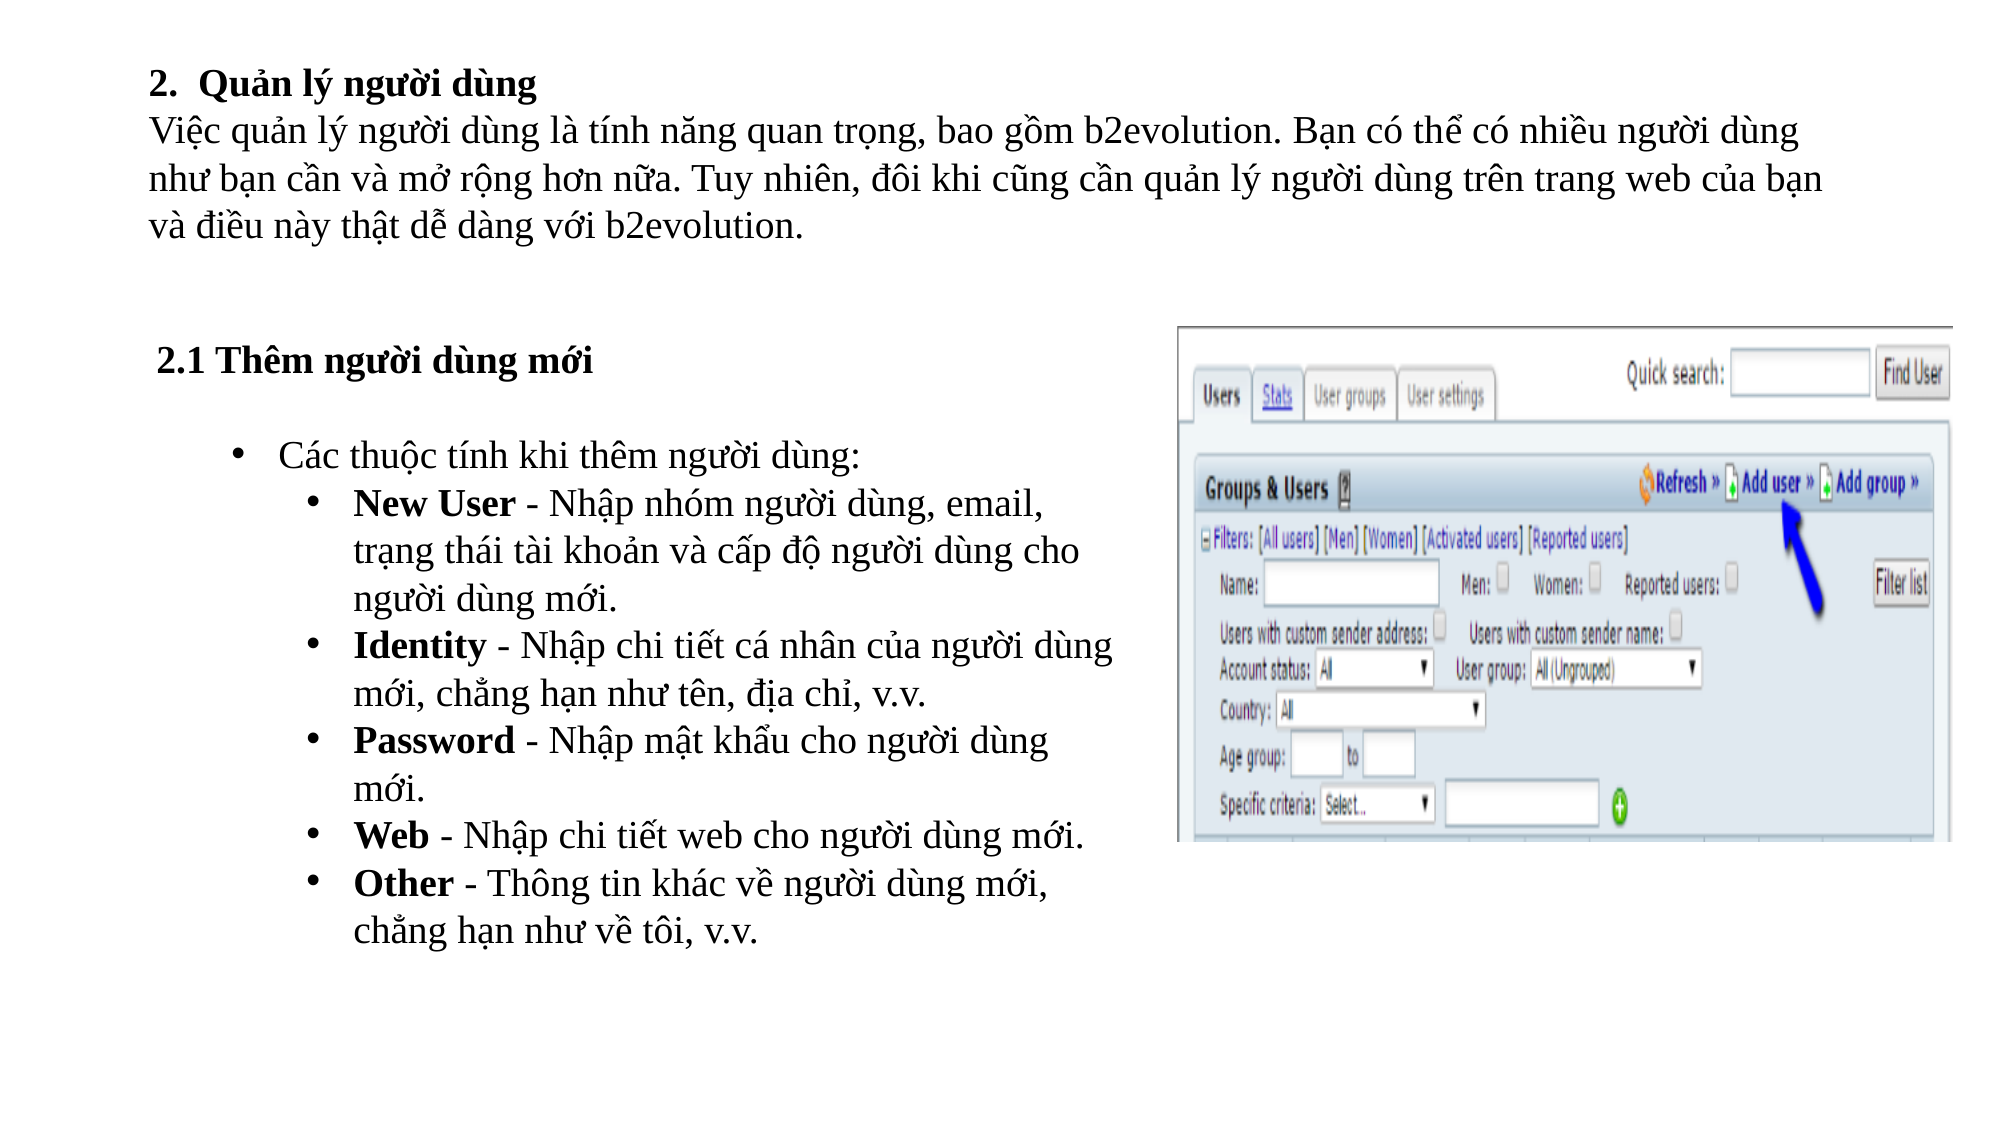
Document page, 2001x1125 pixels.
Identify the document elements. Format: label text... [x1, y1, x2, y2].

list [1176, 326, 1953, 842]
text_box 2. Quản lý người dùng Việc quản lý người dùng là tính năng quan trọng, bao gồm b2evolution. Bạn có thể có nhiều người dùng như bạn cần và mở rộng hơn nữa. Tuy nhiên, đôi khi cũng cần quản lý người dùng trên trang web của bạn và điều này thật dễ dàng với b2evolution. [133, 49, 1881, 254]
text_box 2.1 Thêm người dùng mới Các thuộc tính khi thêm người dùng: New User - Nhập nhóm người dùng, email, trạng thái tài khoản và cấp độ người dùng cho người dùng mới. Identity - Nhập chi tiết cá nhân của người dùng mới, chẳng hạn như tên, địa chỉ, v.v. Password - Nhập mật khẩu cho người dùng mới. Web - Nhập chi tiết web cho người dùng mới. Other - Thông tin khác về người dùng mới, chẳng hạn như về tôi, v.v. [66, 326, 1143, 959]
